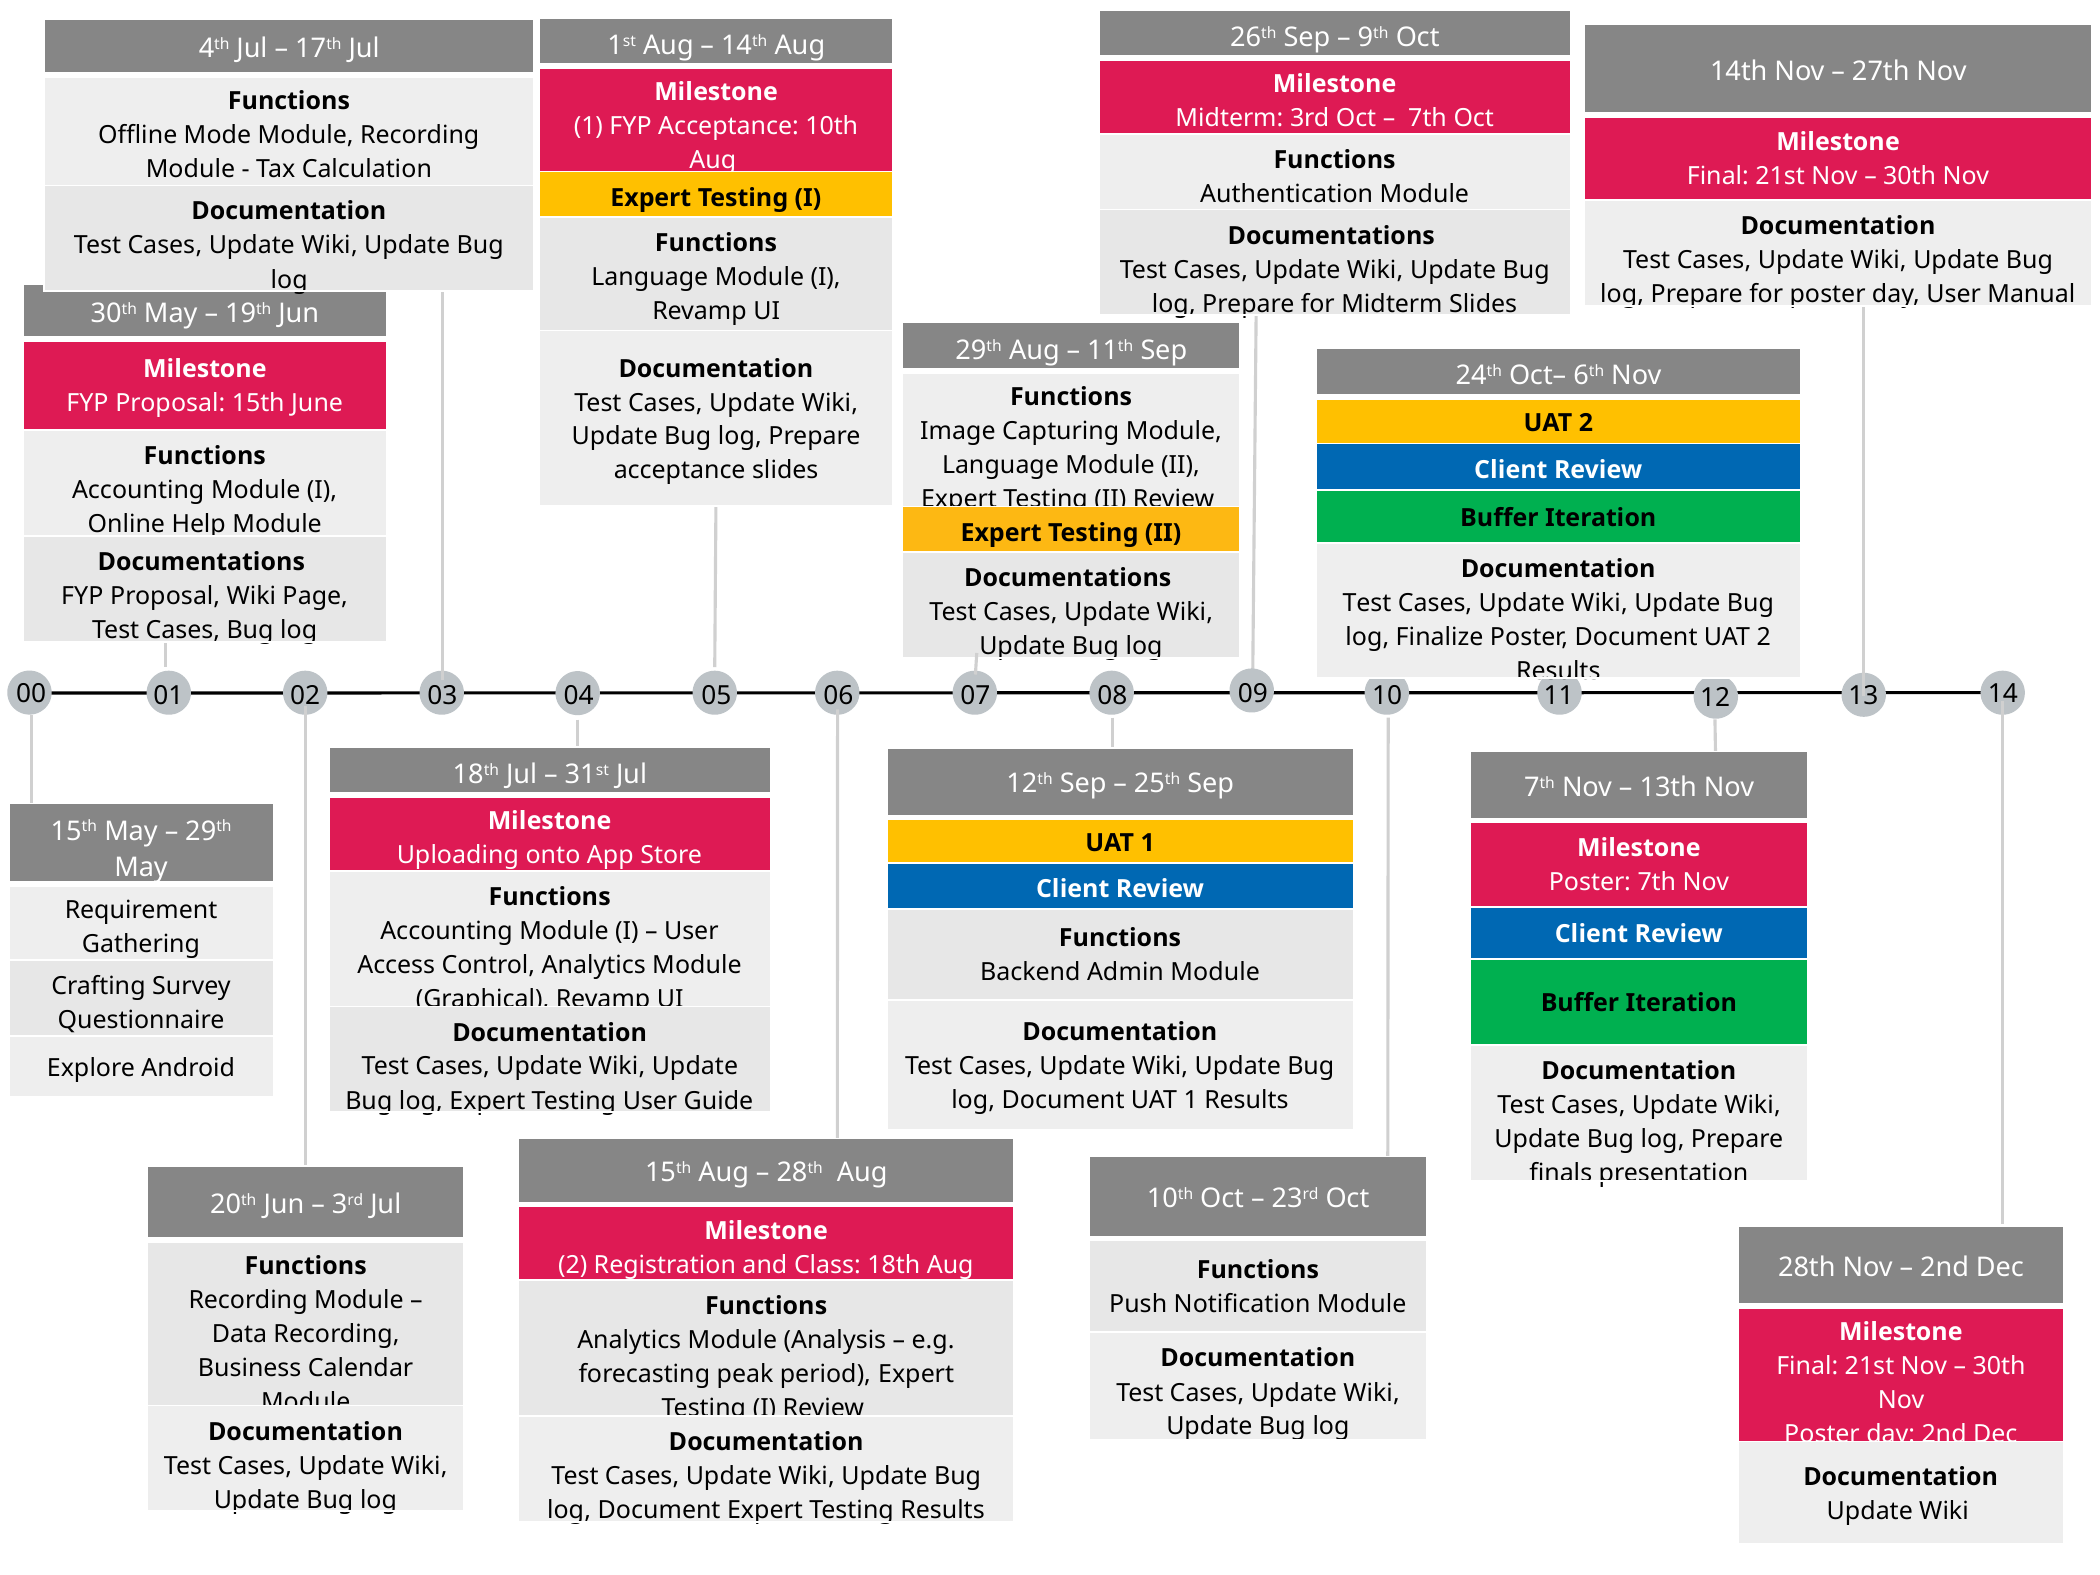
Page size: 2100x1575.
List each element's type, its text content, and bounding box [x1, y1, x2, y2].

table_cell Documentation Test Cases, Update Wiki, Update Bug log, Document Expert Testing Results [519, 1417, 1013, 1521]
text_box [133, 670, 204, 718]
table_cell Client Review [888, 864, 1353, 908]
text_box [1077, 670, 1148, 718]
table_cell Documentation Test Cases, Update Wiki, Update Bug log, Expert Testing User Guide [330, 1007, 770, 1111]
table_header 29th Aug – 11th Sep [903, 323, 1239, 368]
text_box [270, 670, 341, 718]
table_cell Milestone Uploading onto App Store [330, 798, 770, 870]
table_cell Documentations Test Cases, Update Wiki, Update Bug log [903, 553, 1239, 657]
table_cell Documentations Test Cases, Update Wiki, Update Bug log, Prepare for Midterm Slides [1100, 210, 1570, 314]
table_cell Milestone FYP Proposal: 15th June [24, 342, 386, 429]
table_cell Functions Accounting Module (I) – User Access Control, Analytics Module (Graphical), Revamp UI [330, 872, 770, 1006]
table_cell Documentation Test Cases, Update Wiki, Update Bug log, Document UAT 1 Results [888, 1001, 1353, 1129]
table_cell Buffer Iteration [1317, 491, 1558, 542]
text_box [1679, 673, 1750, 721]
table_header 15th Aug – 28th Aug [519, 1139, 1013, 1202]
table_cell Functions Backend Admin Module [888, 910, 1353, 999]
table_header 26th Sep – 9th Oct [1100, 11, 1570, 55]
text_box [1352, 670, 1423, 718]
table_cell Documentations FYP Proposal, Wiki Page, Test Cases, Bug log [24, 537, 386, 641]
table_cell Functions Recording Module – Data Recording, Business Calendar Module [148, 1243, 463, 1405]
table_header 7th Nov – 13th Nov [1471, 752, 1807, 818]
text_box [407, 670, 478, 718]
table_cell Functions Language Module (I), Revamp UI [540, 218, 892, 330]
text_box 00 [0, 669, 67, 716]
table_cell Expert Testing (I) [540, 172, 892, 216]
table_cell Documentation Test Cases, Update Wiki, Update Bug log, Prepare finals presentation [1471, 1046, 1807, 1180]
table_header 15th May – 29th May [10, 804, 273, 881]
table_cell Documentation Test Cases, Update Wiki, Update Bug log [1090, 1333, 1426, 1439]
table_cell Functions Analytics Module (Analysis – e.g. forecasting peak period), Expert Testing (I) Review [519, 1281, 1013, 1415]
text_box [681, 670, 752, 718]
table_cell Buffer Iteration [1559, 491, 1800, 542]
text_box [940, 670, 1011, 718]
table_cell UAT 1 [888, 820, 1353, 862]
table_cell Milestone Midterm: 3rd Oct – 7th Oct [1100, 61, 1570, 133]
table_cell Expert Testing (II) [903, 507, 1239, 551]
table_cell Documentation Test Cases, Update Wiki, Update Bug log, Prepare acceptance slides [540, 331, 892, 505]
table_header 20th Jun – 3rd Jul [148, 1167, 463, 1237]
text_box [1967, 669, 2038, 717]
table_header 30th May – 19th Jun [24, 285, 386, 336]
table_header 28th Nov – 2nd Dec [1739, 1227, 2063, 1303]
table_cell Buffer Iteration [1471, 960, 1807, 1044]
table_cell Documentation Test Cases, Update Wiki, Update Bug log, Finalize Poster, Document UAT 2 Results [1317, 544, 1800, 677]
table_header 12th Sep – 25th Sep [888, 749, 1353, 815]
table_header 4th Jul – 17th Jul [45, 20, 533, 72]
table_cell Milestone Final: 21st Nov – 30th Nov [1585, 118, 2091, 199]
table_cell Functions Accounting Module (I), Online Help Module [24, 431, 386, 535]
table_cell Client Review [1471, 908, 1807, 958]
table_header 18th Jul – 31st Jul [330, 748, 770, 792]
table_cell Functions Offline Mode Module, Recording Module - Tax Calculation [45, 78, 533, 185]
table_cell Milestone (1) FYP Acceptance: 10th Aug [540, 69, 892, 171]
table_cell Milestone Final: 21st Nov – 30th Nov Poster day: 2nd Dec [1739, 1309, 2063, 1441]
table_cell Functions Authentication Module [1100, 135, 1570, 209]
table_header 24th Oct– 6th Nov [1317, 349, 1800, 394]
table_cell Requirement Gathering [10, 887, 273, 959]
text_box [803, 670, 874, 718]
table_header 14th Nov – 27th Nov [1585, 25, 2091, 112]
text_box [1828, 671, 1899, 719]
table_cell Documentation Update Wiki [1739, 1442, 2063, 1543]
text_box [1217, 668, 1288, 716]
table_cell Documentation Test Cases, Update Wiki, Update Bug log [148, 1406, 463, 1510]
table_cell UAT 2 [1317, 400, 1800, 443]
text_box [1252, 274, 1257, 668]
table_cell Milestone Poster: 7th Nov [1471, 823, 1807, 906]
table_header 10th Oct – 23rd Oct [1090, 1157, 1426, 1236]
table_cell Client Review [1317, 444, 1800, 489]
table_cell Functions Image Capturing Module, Language Module (II), Expert Testing (II) Review [903, 374, 1239, 506]
table_cell Documentation Test Cases, Update Wiki, Update Bug log, Prepare for poster day, User Manual [1585, 201, 2091, 305]
table_cell Explore Android [10, 1037, 273, 1096]
table_header 1st Aug – 14th Aug [540, 19, 892, 63]
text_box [543, 670, 614, 718]
table_cell Functions Push Notification Module [1090, 1241, 1426, 1331]
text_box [1523, 670, 1594, 718]
table_cell Crafting Survey Questionnaire [10, 961, 273, 1035]
table_cell Documentation Test Cases, Update Wiki, Update Bug log [45, 186, 533, 290]
table_cell Milestone (2) Registration and Class: 18th Aug [519, 1207, 1013, 1279]
